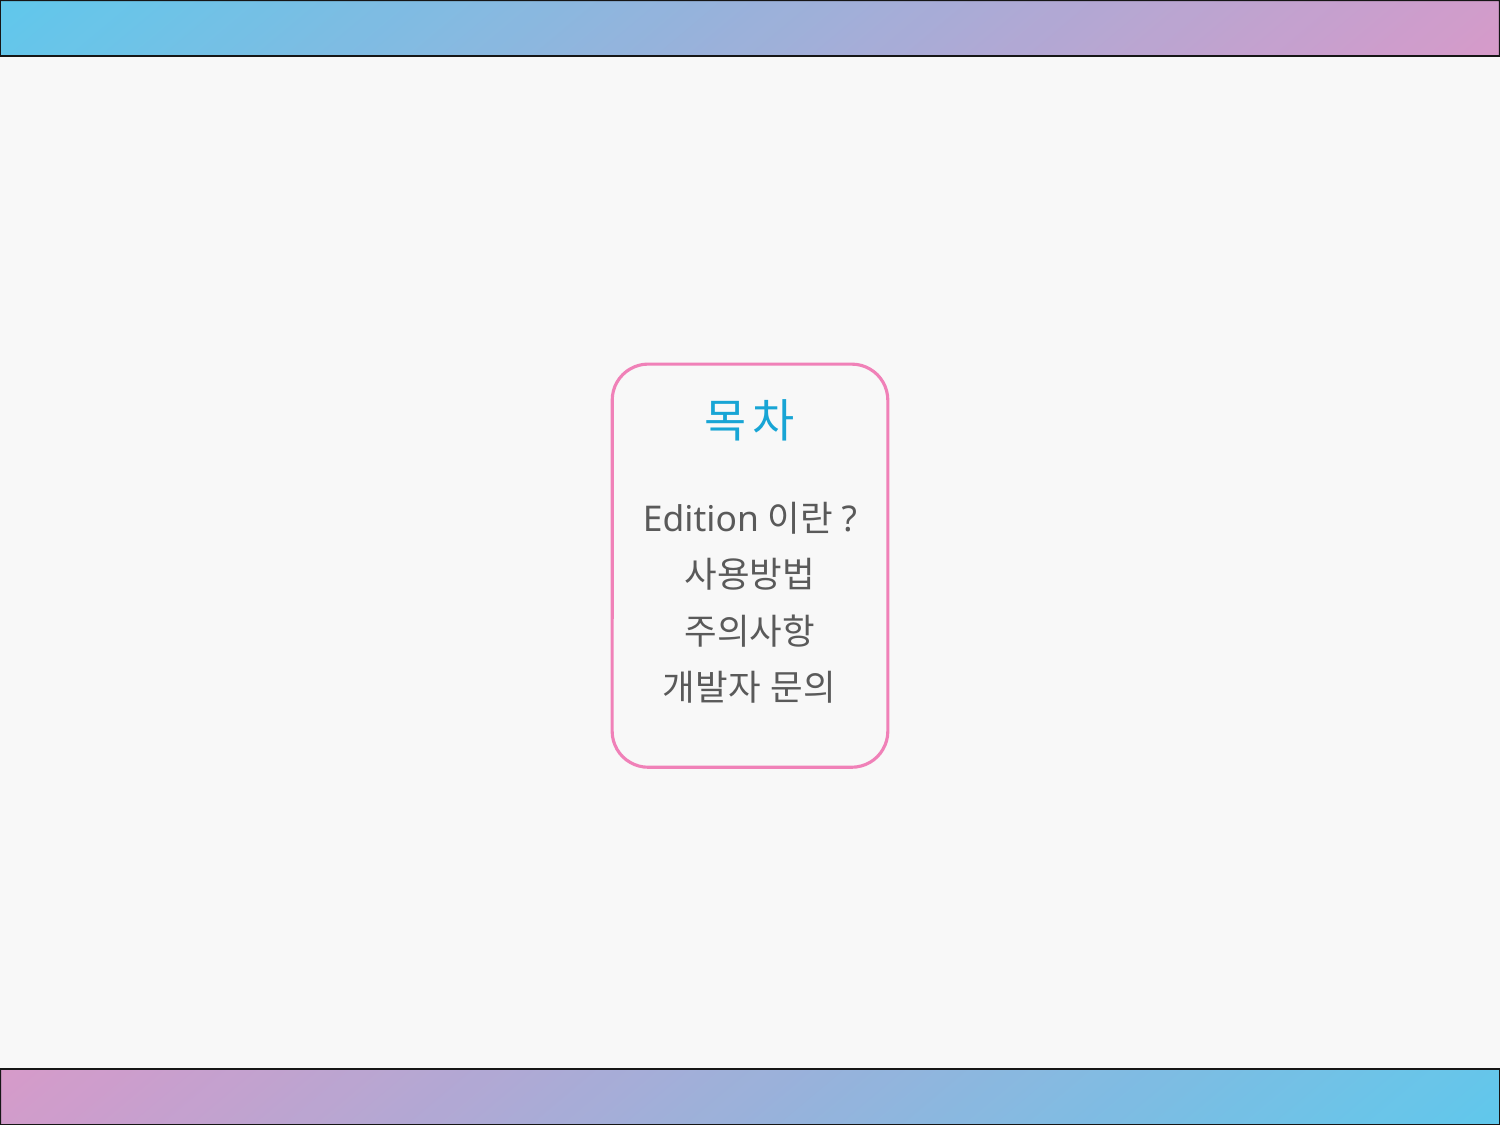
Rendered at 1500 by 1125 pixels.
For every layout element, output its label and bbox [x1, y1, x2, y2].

text_box [612, 364, 888, 768]
text_box [0, 1068, 1500, 1125]
text_box [0, 0, 1500, 57]
